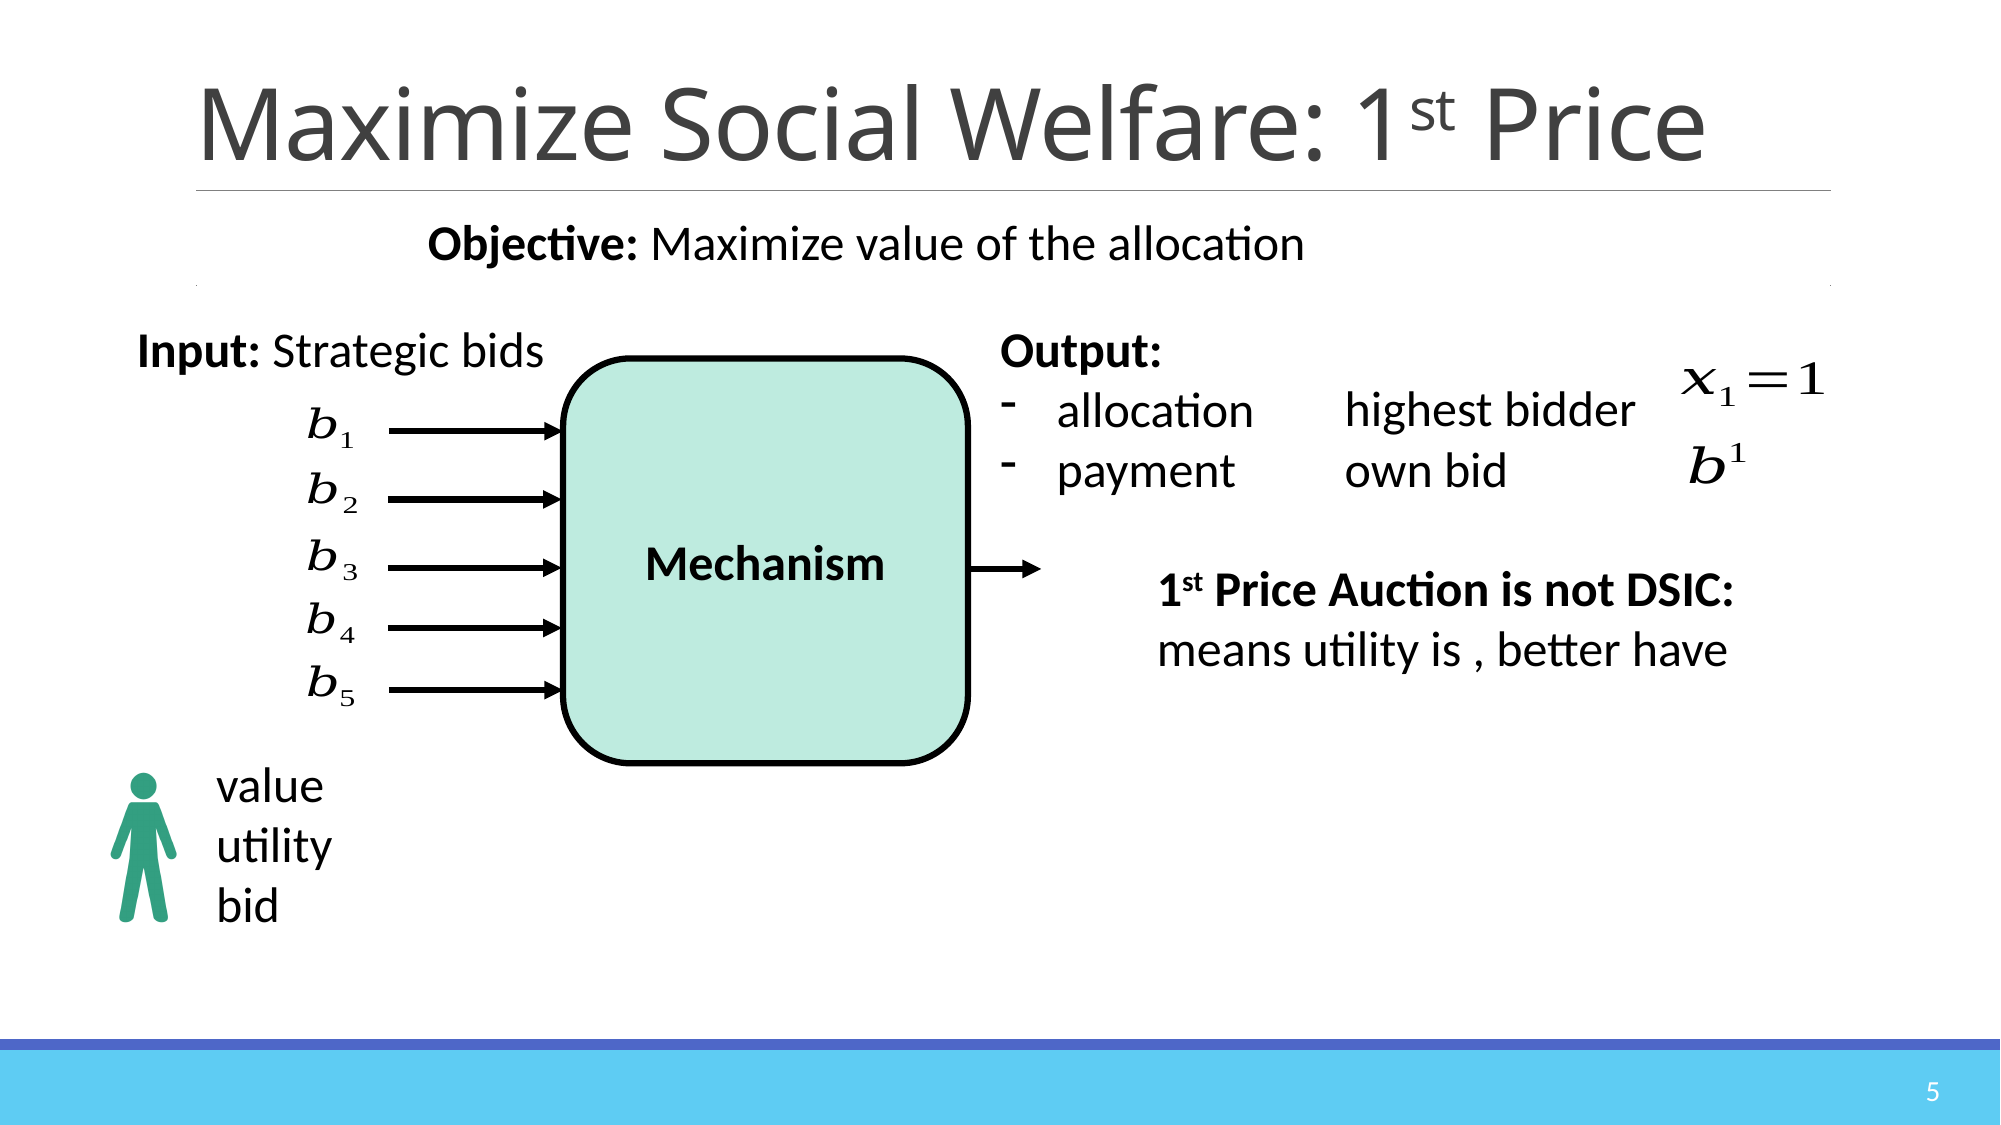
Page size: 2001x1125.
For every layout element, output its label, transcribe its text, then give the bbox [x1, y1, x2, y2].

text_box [304, 357, 1042, 764]
slide_number 5 [1740, 1059, 1956, 1120]
text_box Output: allocation payment [985, 310, 1372, 505]
text_box Input: Strategic bids [122, 310, 602, 385]
text_box highest bidder [1329, 369, 1716, 430]
text_box Objective: Maximize value of the allocation [332, 202, 1402, 278]
text_box own bid [1329, 430, 1716, 505]
picture [108, 768, 180, 924]
title Maximize Social Welfare: 1st Price [180, 54, 1830, 189]
